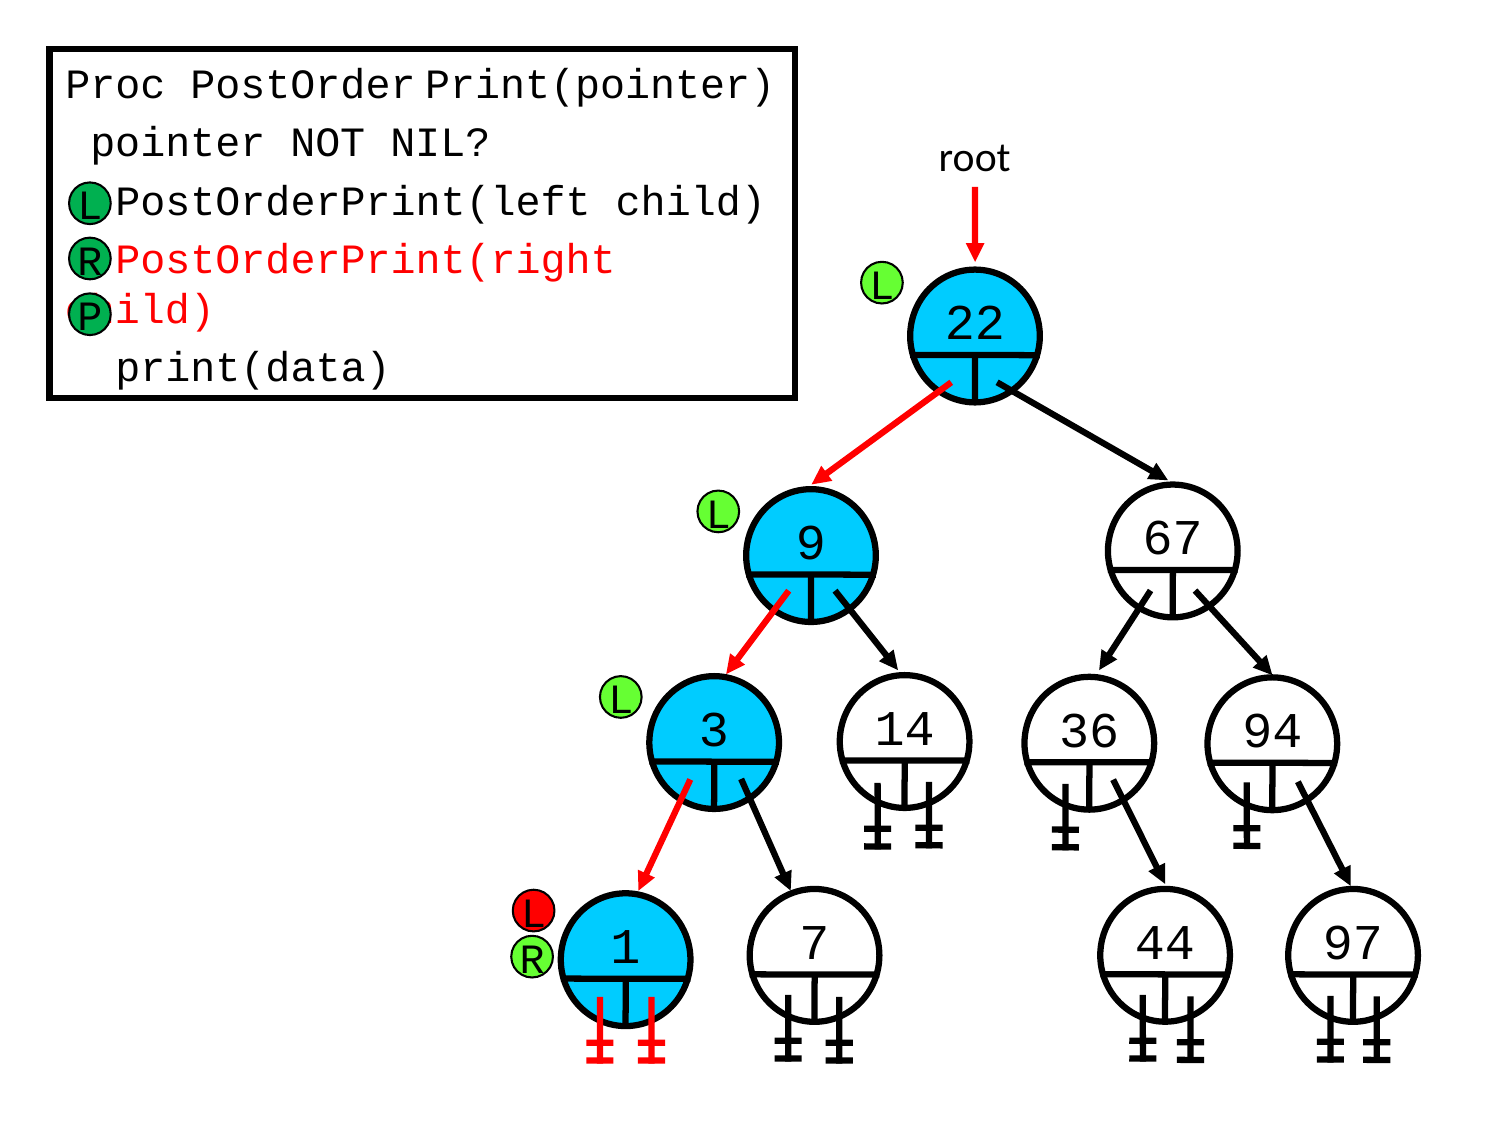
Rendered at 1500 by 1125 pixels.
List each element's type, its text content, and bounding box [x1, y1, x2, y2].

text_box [1207, 677, 1338, 811]
text_box L [512, 889, 555, 932]
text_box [637, 996, 666, 1064]
text_box R [69, 237, 111, 280]
text_box Proc PostOrder Print(pointer) pointer NOT NIL? PostOrderPrint(left child) PostOrderPrint(right child) print(data) [49, 49, 795, 398]
text_box [859, 622, 898, 671]
text_box [1219, 618, 1273, 676]
text_box [754, 809, 792, 888]
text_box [915, 781, 943, 849]
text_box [746, 489, 876, 622]
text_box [1129, 994, 1157, 1062]
text_box L [861, 261, 903, 304]
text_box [774, 994, 802, 1062]
text_box [811, 403, 924, 485]
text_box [586, 996, 614, 1064]
text_box R [511, 935, 553, 978]
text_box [1176, 996, 1205, 1063]
text_box L [69, 182, 111, 225]
text_box [1099, 618, 1133, 671]
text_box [864, 782, 892, 850]
text_box [1032, 403, 1168, 481]
text_box [968, 186, 982, 262]
text_box [638, 809, 677, 891]
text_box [1107, 484, 1238, 618]
text_box L [599, 676, 642, 718]
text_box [649, 676, 779, 809]
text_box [839, 675, 970, 808]
text_box L [697, 490, 740, 533]
text_box [1312, 811, 1351, 886]
text_box P [69, 293, 111, 336]
text_box root [924, 122, 1026, 188]
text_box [1363, 996, 1391, 1063]
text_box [1316, 995, 1345, 1063]
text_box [1024, 676, 1155, 810]
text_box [1233, 782, 1261, 849]
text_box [560, 893, 691, 1027]
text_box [1288, 888, 1418, 1022]
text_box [749, 888, 880, 1022]
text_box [1100, 888, 1230, 1022]
text_box [726, 622, 766, 674]
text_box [825, 996, 853, 1064]
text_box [1051, 783, 1080, 851]
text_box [910, 269, 1040, 403]
text_box [1128, 810, 1166, 884]
